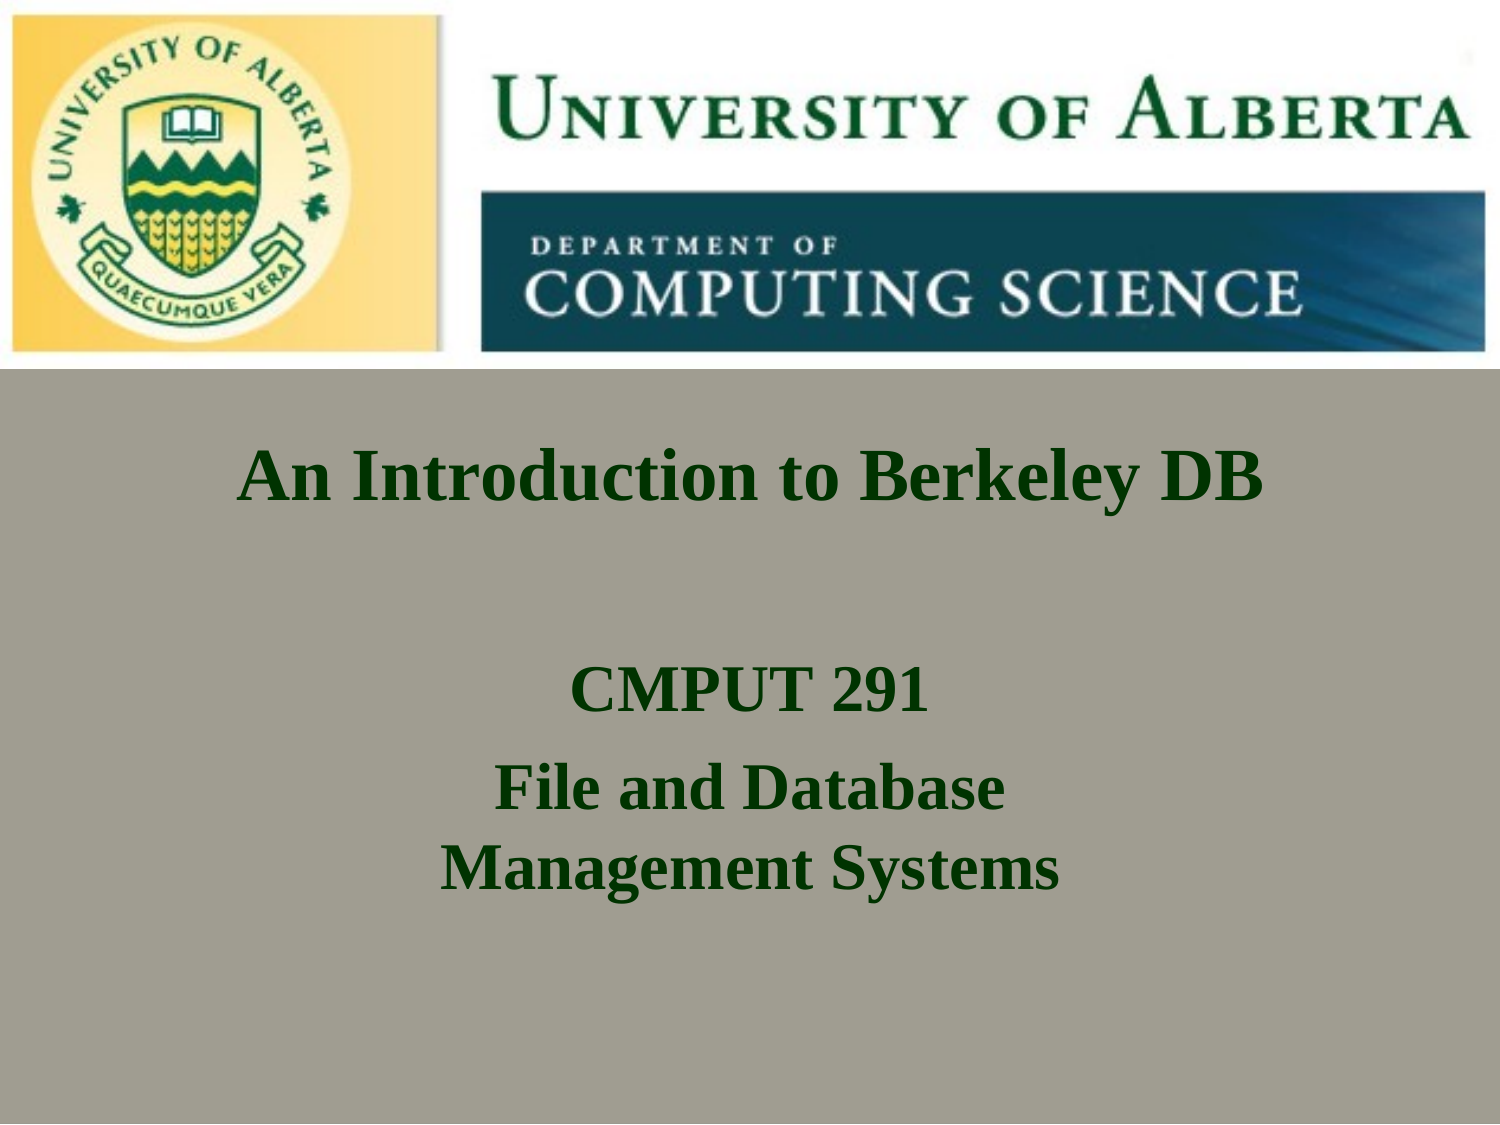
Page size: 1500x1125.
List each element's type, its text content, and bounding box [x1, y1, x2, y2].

text_box An Introduction to Berkeley DB [234, 425, 1267, 517]
text_box [0, 0, 1500, 369]
text_box CMPUT 291 File and Database Management Systems [297, 644, 1204, 902]
picture [0, 369, 1500, 1125]
